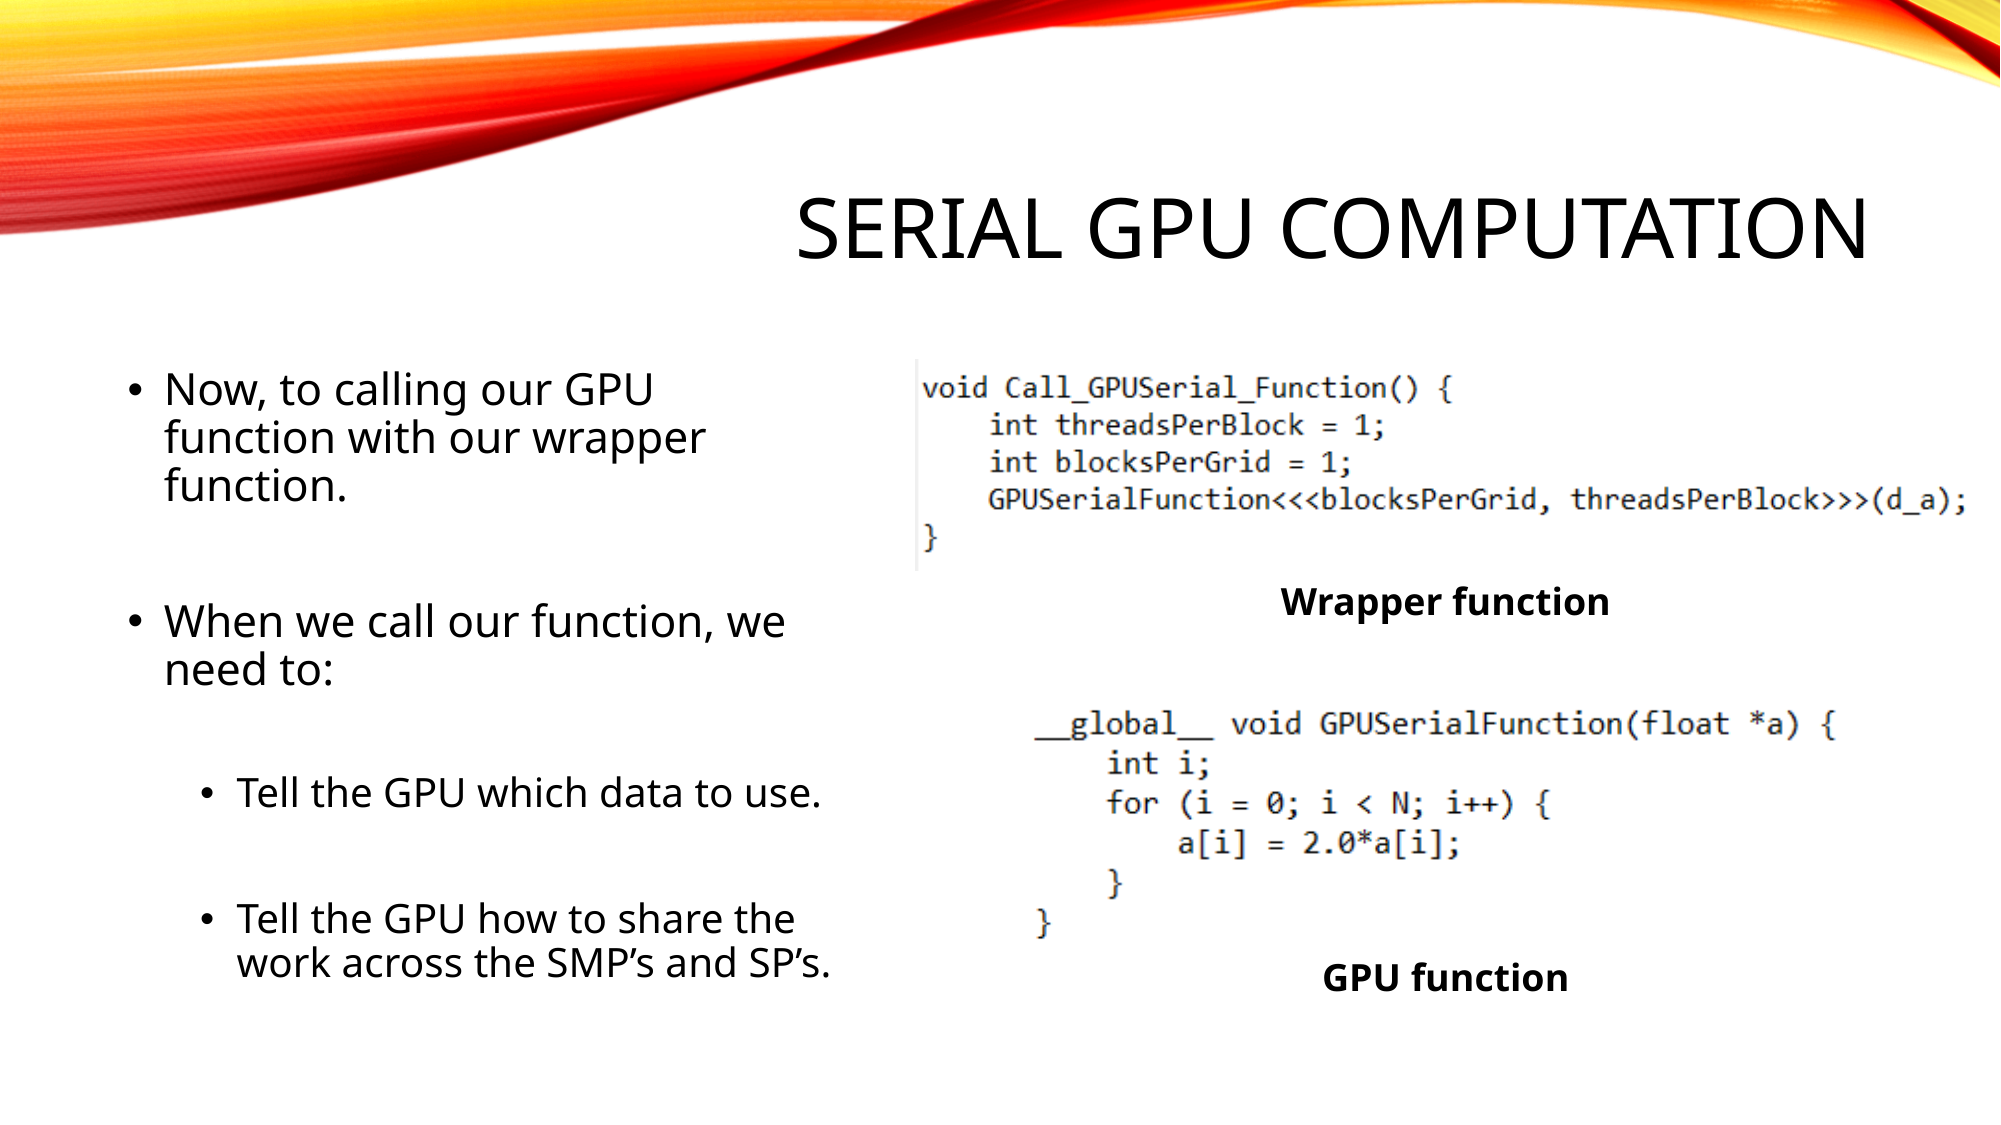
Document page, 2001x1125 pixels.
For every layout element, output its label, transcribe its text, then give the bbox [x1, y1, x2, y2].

picture [915, 359, 1977, 571]
list Now, to calling our GPU function with our wrapper function. When we call our function, we need to: Tell the GPU which data to use. Tell the GPU how to share the work across the SMP’s and SP’s. [112, 360, 850, 1069]
text_box GPU function [1099, 948, 1793, 1006]
text_box Wrapper function [1099, 571, 1793, 631]
title SERIAL GPU COMPUTATION [474, 125, 1888, 338]
picture [1033, 691, 1846, 948]
picture [0, 0, 2000, 237]
